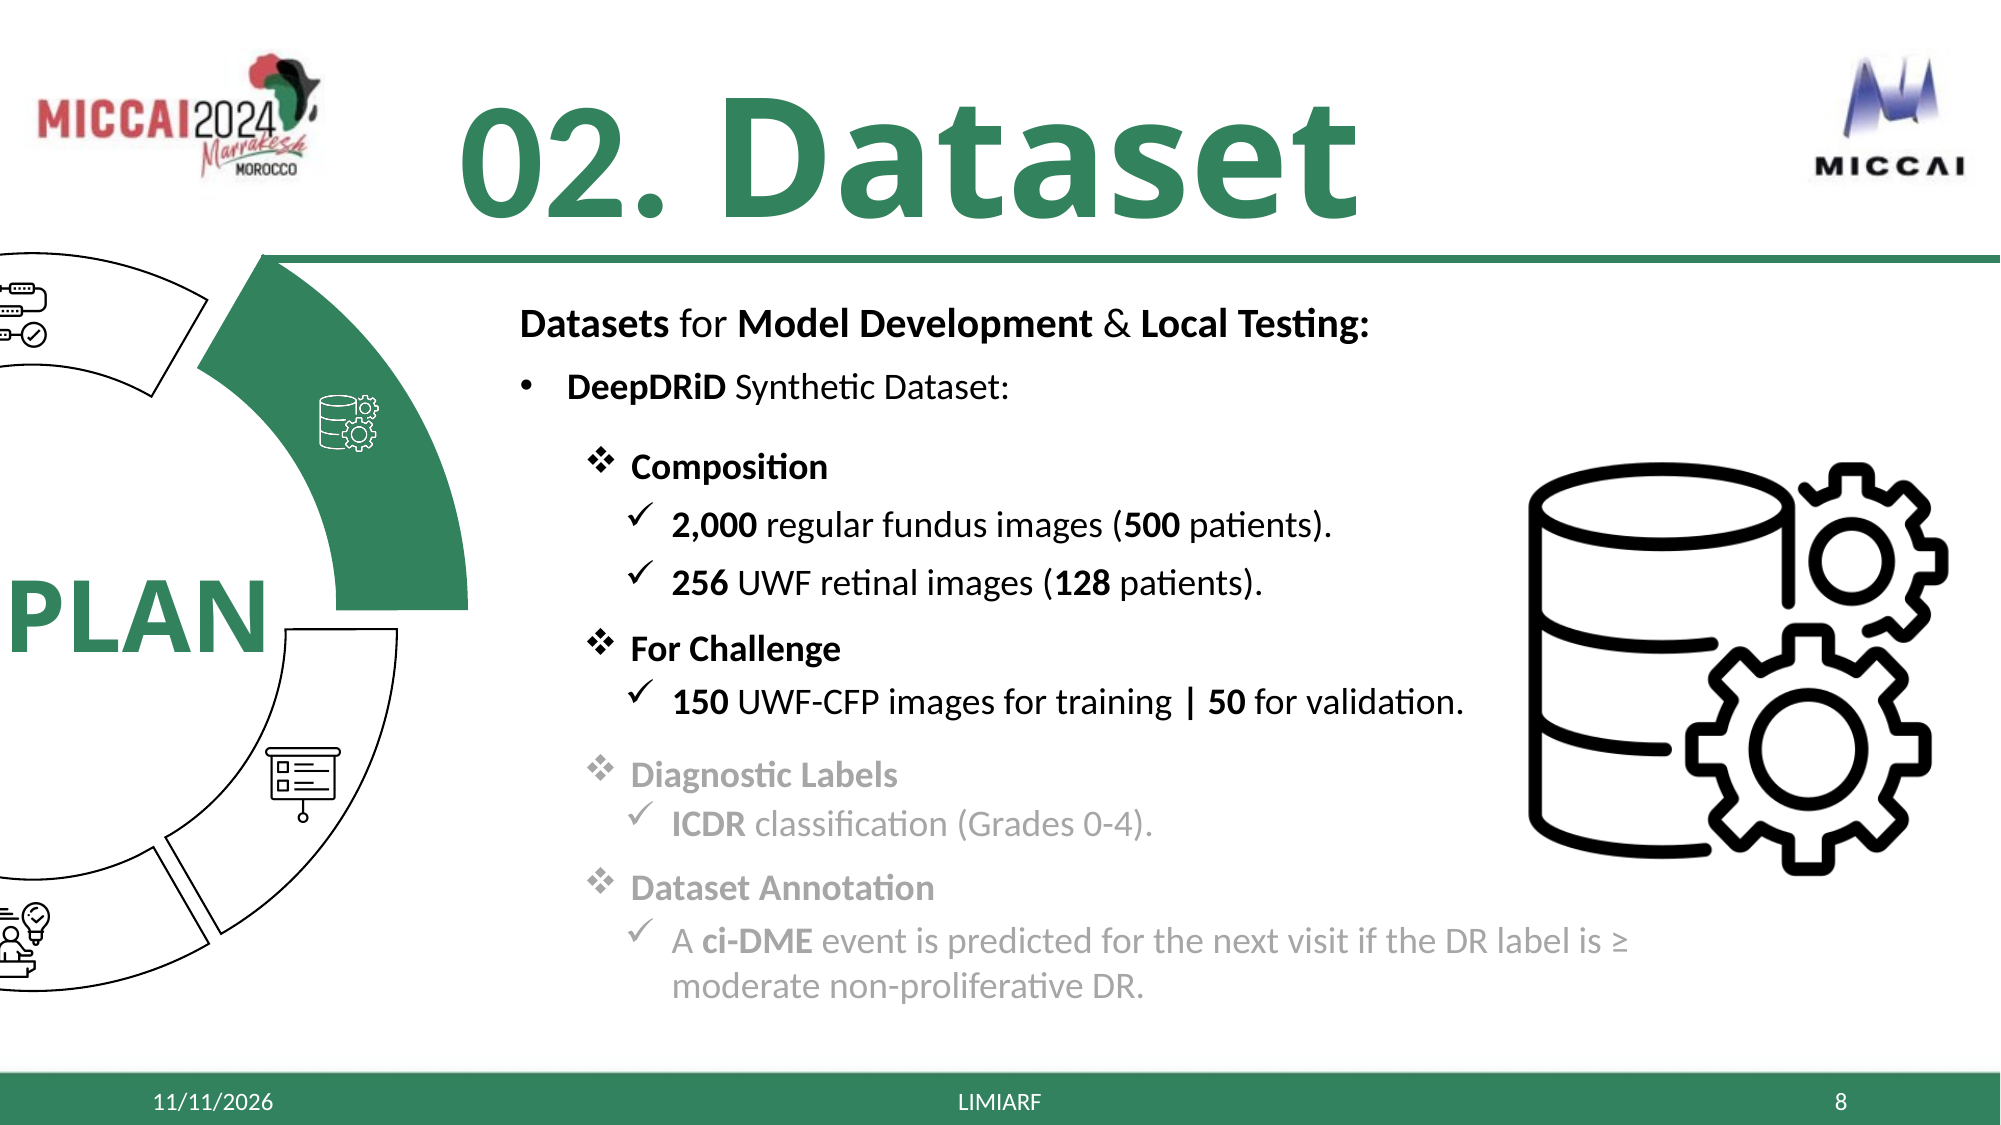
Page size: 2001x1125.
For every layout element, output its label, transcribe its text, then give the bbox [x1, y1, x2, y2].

text_box [0, 845, 211, 993]
text_box 256 UWF retinal images (128 patients). [610, 528, 1472, 611]
text_box PLAN [0, 545, 288, 681]
text_box Datasets for Model Development & Local Testing: [505, 288, 1448, 353]
text_box For Challenge [569, 616, 925, 677]
picture [0, 0, 2001, 1125]
text_box ICDR classification (Grades 0-4). [610, 791, 1257, 852]
text_box 2,000 regular fundus images (500 patients). [610, 470, 1472, 528]
text_box Composition [569, 412, 1472, 495]
text_box Dataset Annotation [569, 855, 953, 916]
slide_number 8 [1412, 1070, 1863, 1125]
text_box [196, 257, 468, 611]
text_box 150 UWF-CFP images for training | 50 for validation. [610, 669, 1472, 730]
text_box A ci-DME event is predicted for the next visit if the DR label is ≥ moderate non-proliferative DR. [610, 908, 1692, 1014]
text_box [163, 628, 398, 936]
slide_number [137, 1070, 588, 1125]
text_box DeepDRiD Synthetic Dataset: [505, 354, 1692, 415]
text_box 02. Dataset [444, 43, 1377, 255]
text_box [0, 252, 209, 399]
footer LIMIARF [662, 1070, 1338, 1125]
picture [0, 902, 50, 978]
text_box Diagnostic Labels [569, 743, 925, 803]
picture [0, 273, 48, 349]
